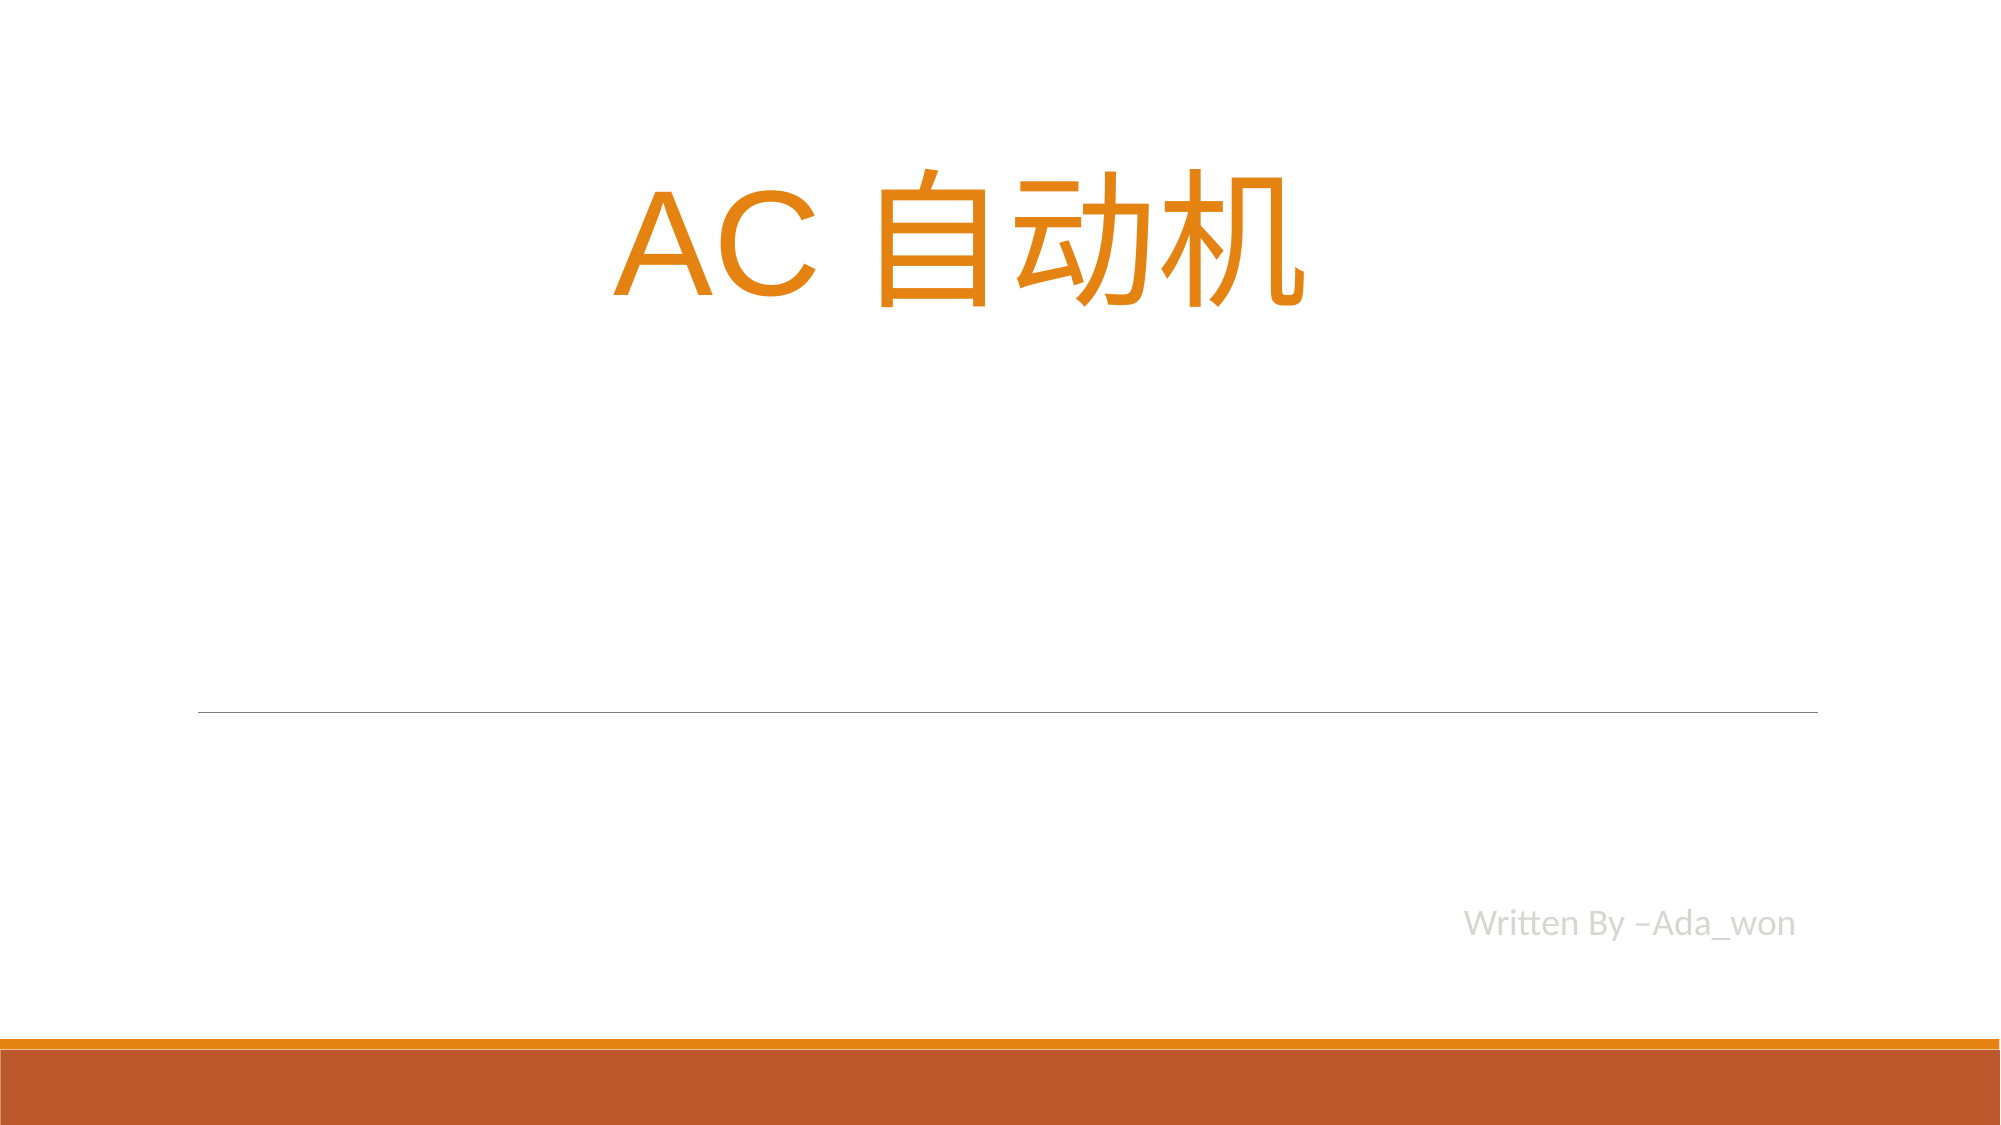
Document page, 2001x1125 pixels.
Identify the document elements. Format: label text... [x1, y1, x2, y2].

text_box Written By –Ada_won [1449, 890, 1812, 951]
text_box AC自动机 [598, 138, 1323, 333]
